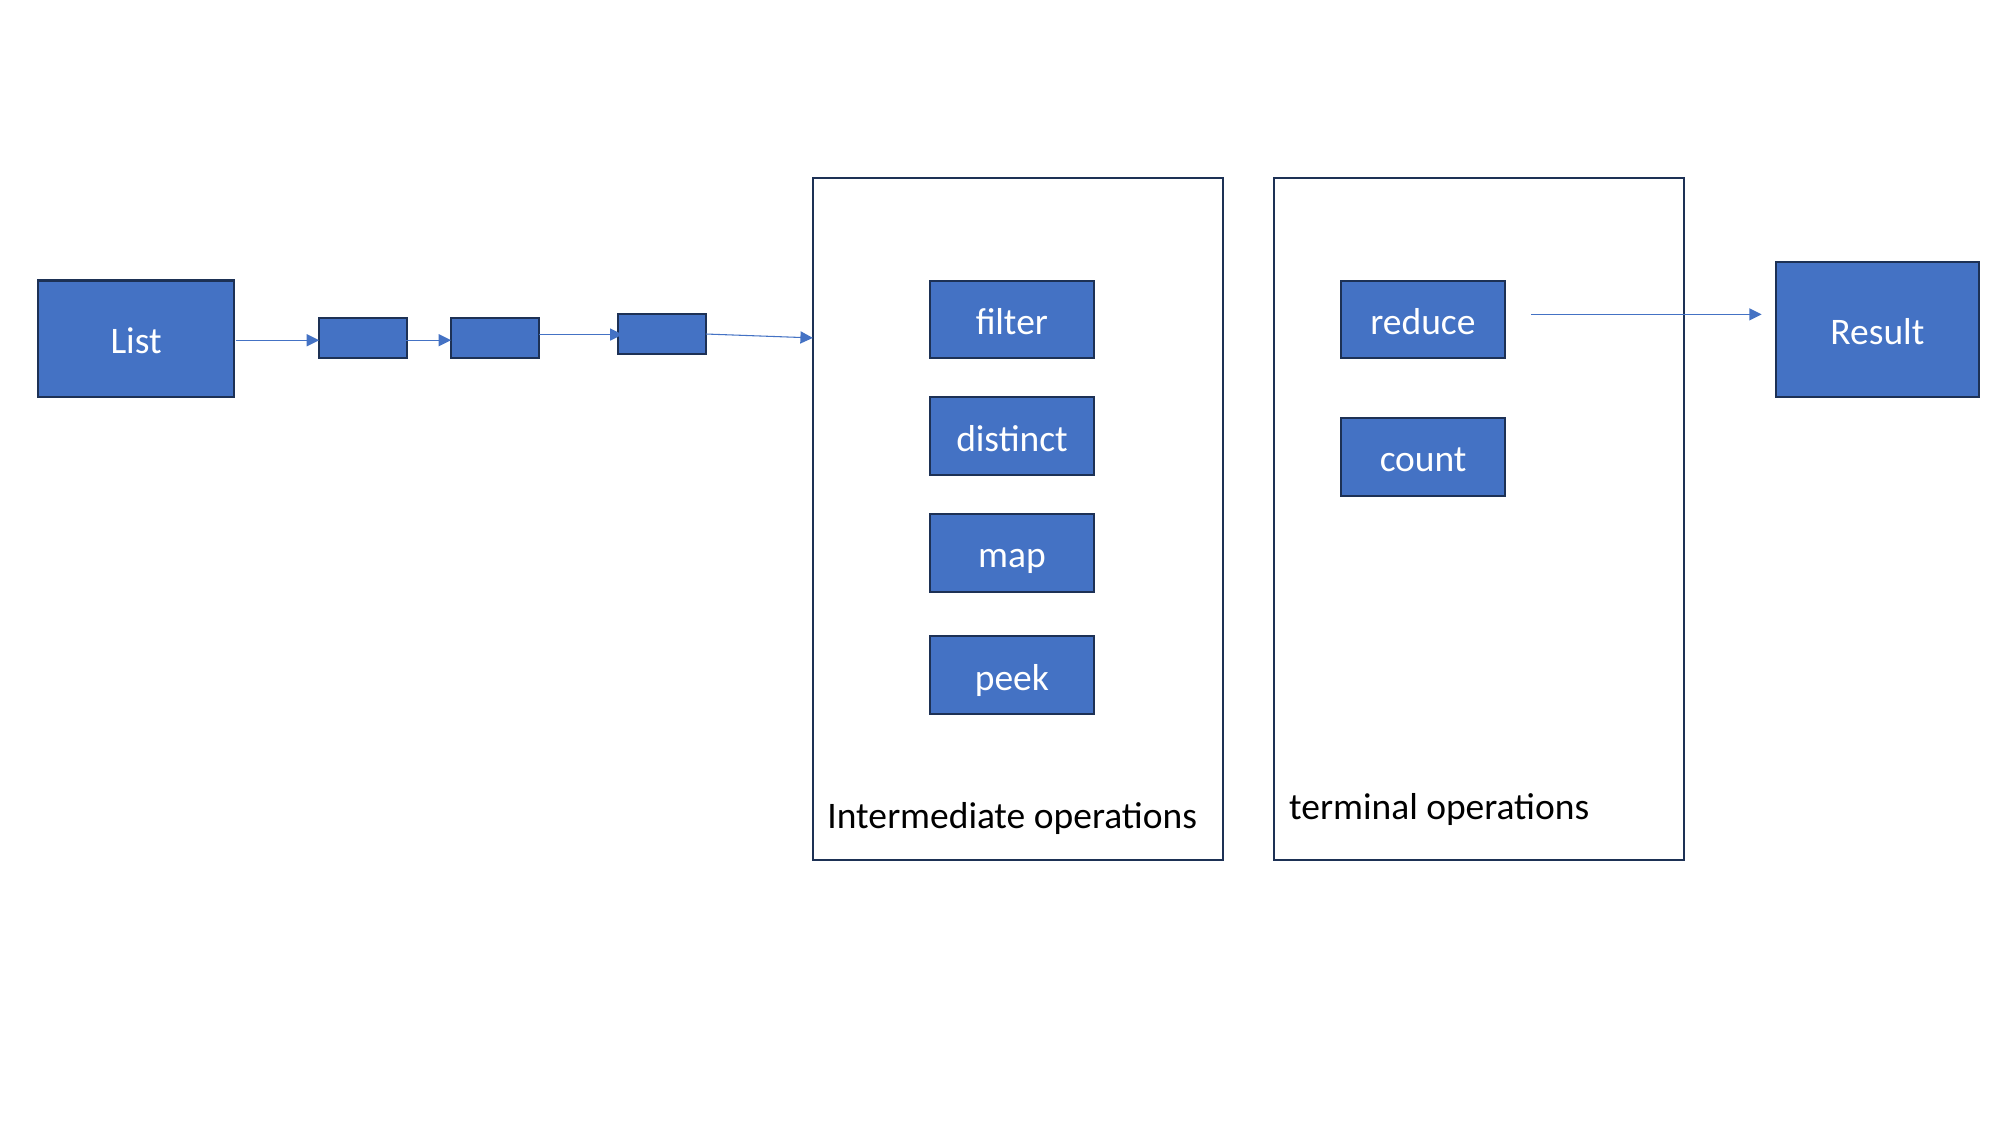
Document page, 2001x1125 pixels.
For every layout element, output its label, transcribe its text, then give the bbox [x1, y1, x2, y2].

text_box Result [1775, 261, 1980, 398]
text_box [450, 317, 540, 359]
text_box List [37, 279, 235, 398]
text_box terminal operations [1274, 774, 1736, 835]
text_box [318, 317, 408, 359]
text_box [617, 313, 707, 355]
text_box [705, 333, 813, 338]
text_box [812, 177, 1224, 783]
text_box [1273, 177, 1685, 861]
text_box Intermediate operations [812, 783, 1273, 844]
text_box [812, 844, 1224, 861]
